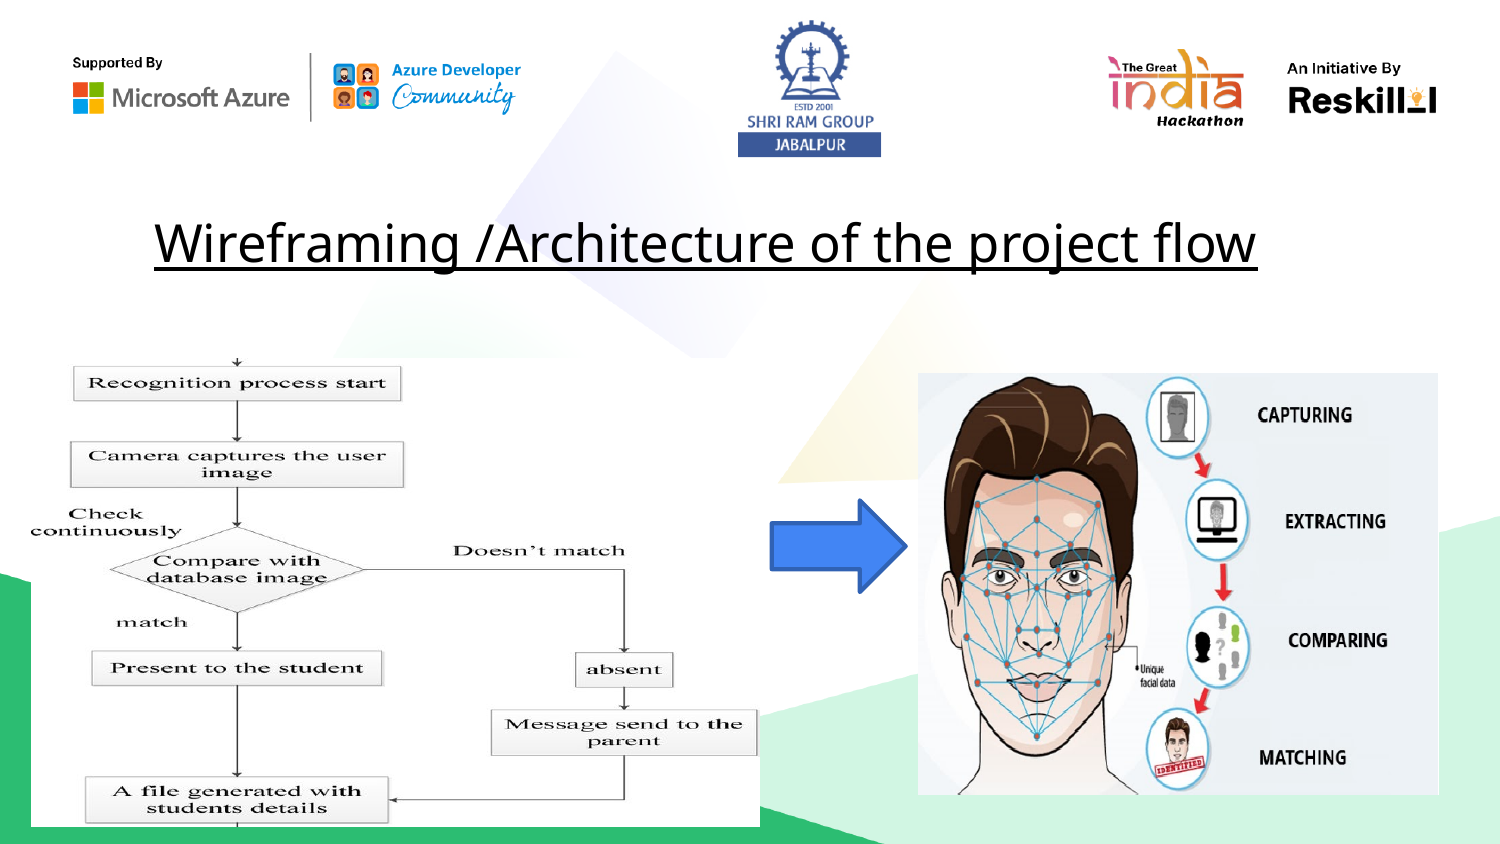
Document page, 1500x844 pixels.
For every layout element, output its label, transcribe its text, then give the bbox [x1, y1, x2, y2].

picture [0, 0, 1500, 844]
title Wireframing /Architecture of the project flow [124, 166, 1287, 317]
text_box [769, 498, 908, 595]
